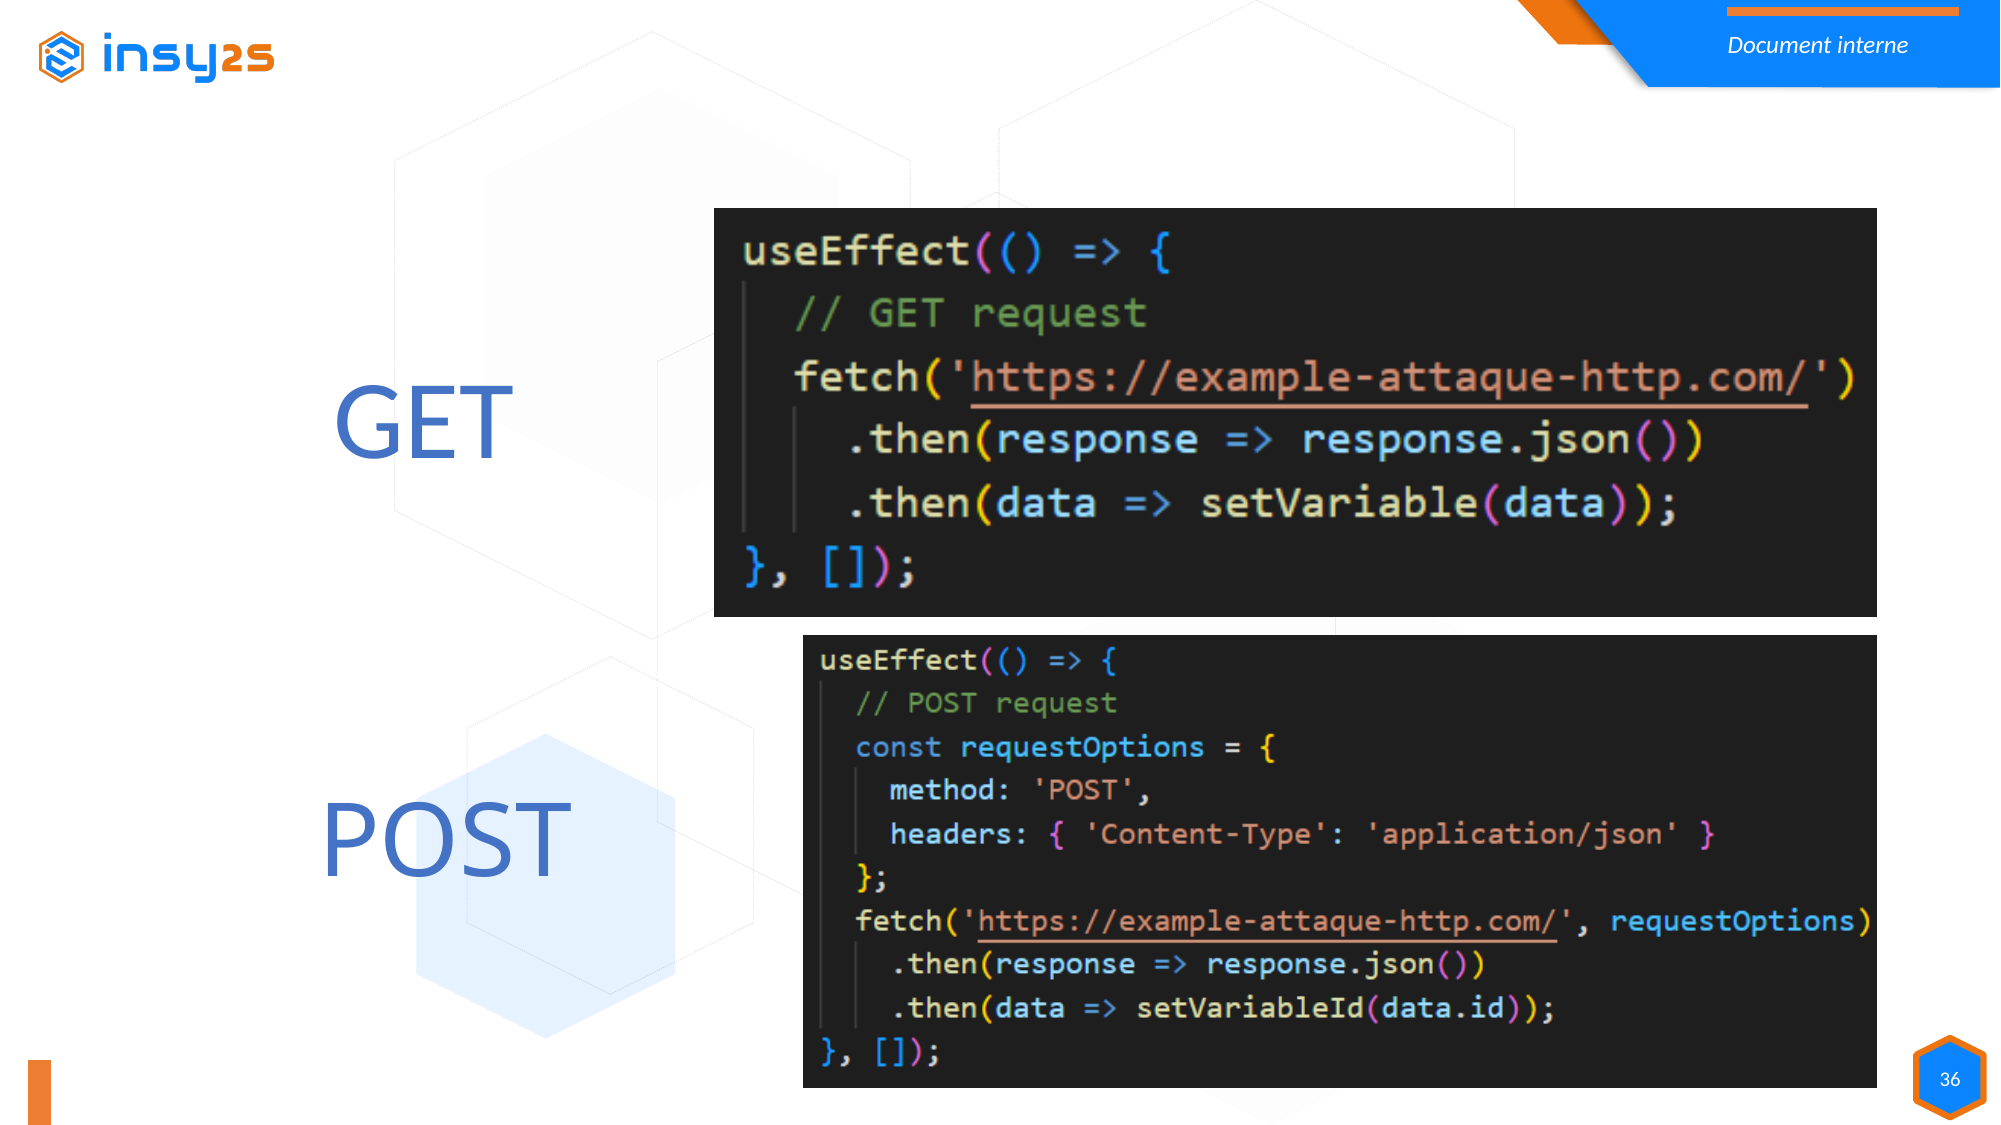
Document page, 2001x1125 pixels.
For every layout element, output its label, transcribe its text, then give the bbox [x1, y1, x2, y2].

picture [714, 208, 1877, 617]
picture [39, 31, 274, 83]
text_box GET [296, 304, 552, 522]
picture [803, 635, 1877, 1088]
text_box POST [296, 734, 595, 953]
slide_number 36 [1916, 1053, 1984, 1104]
